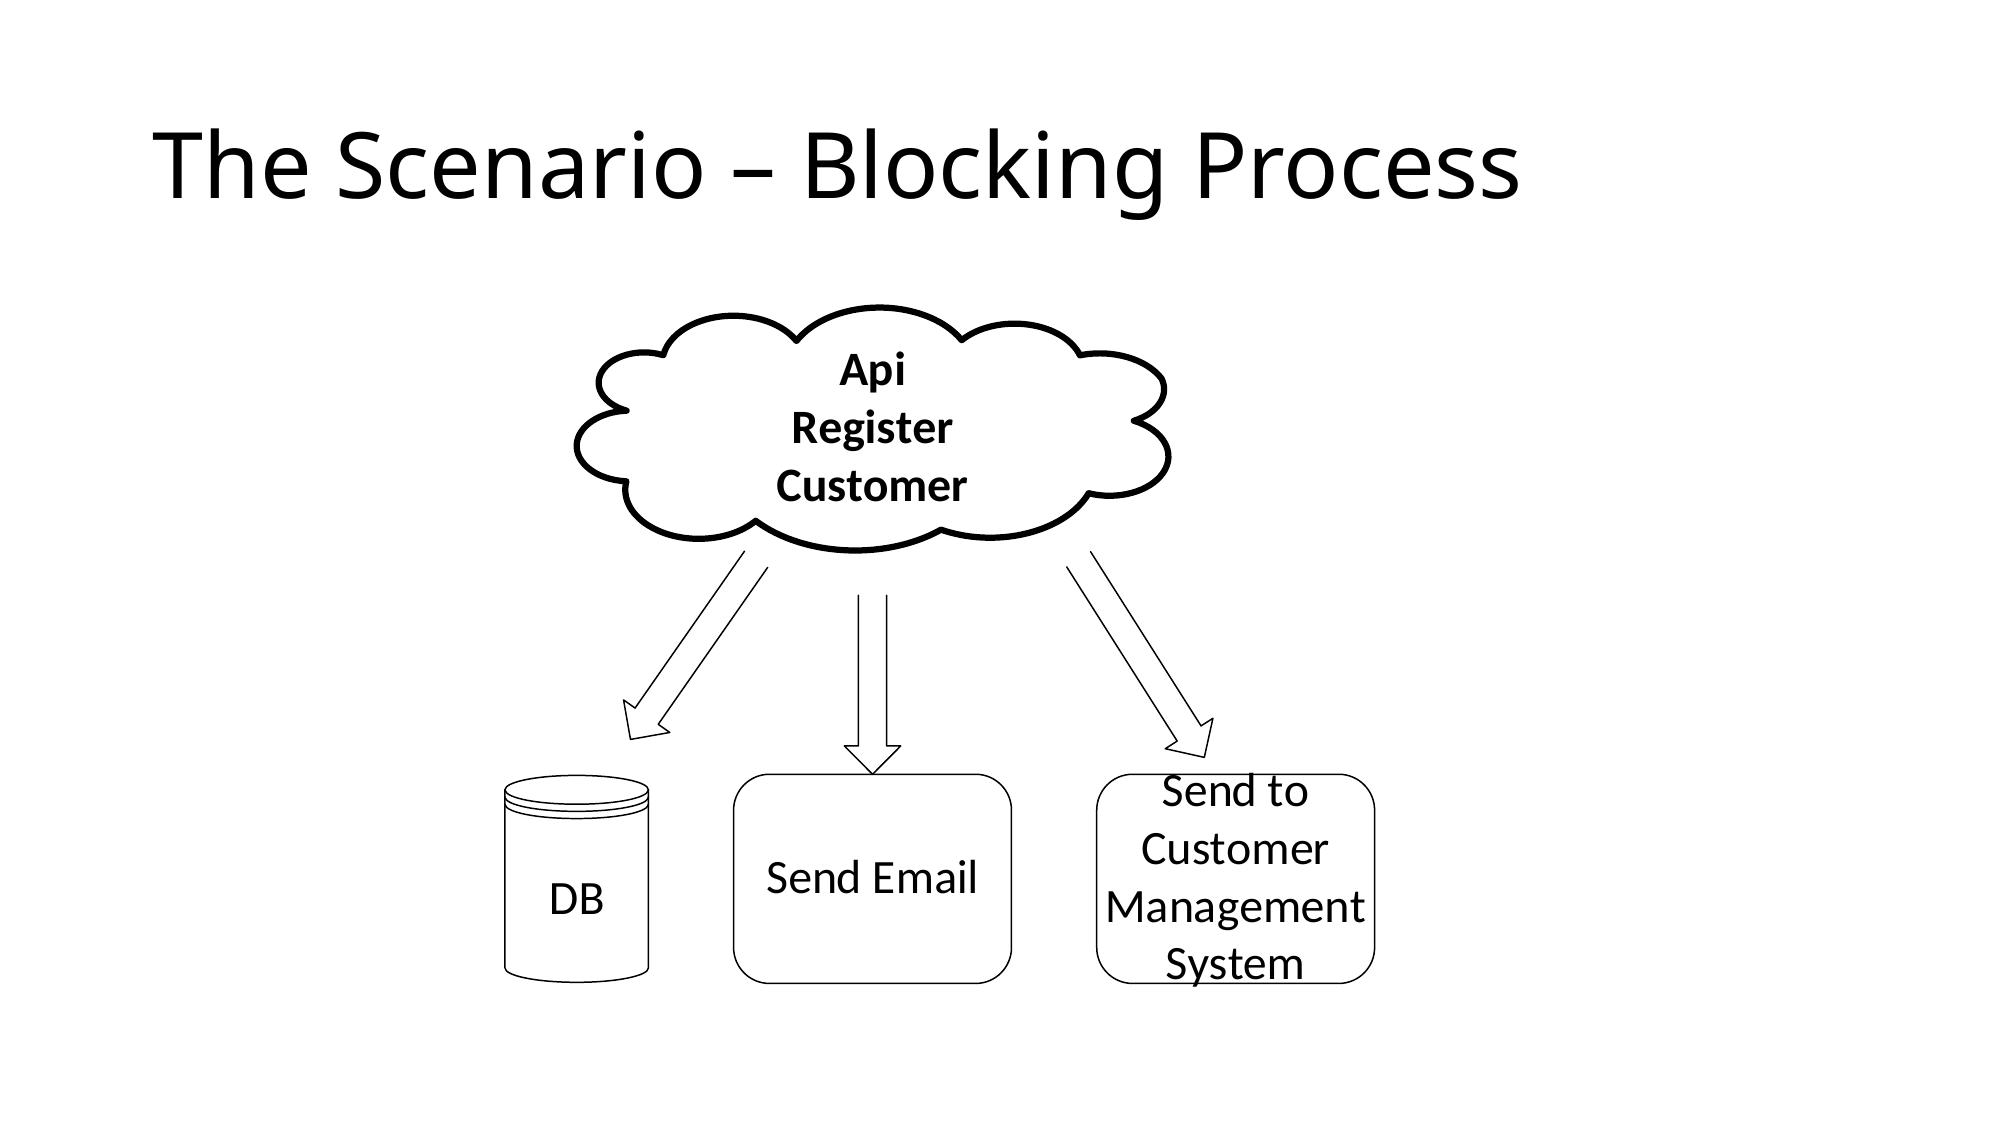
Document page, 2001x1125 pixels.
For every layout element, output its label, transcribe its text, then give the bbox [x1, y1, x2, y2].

title The Scenario – Blocking Process [137, 59, 1863, 278]
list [501, 302, 1402, 1016]
